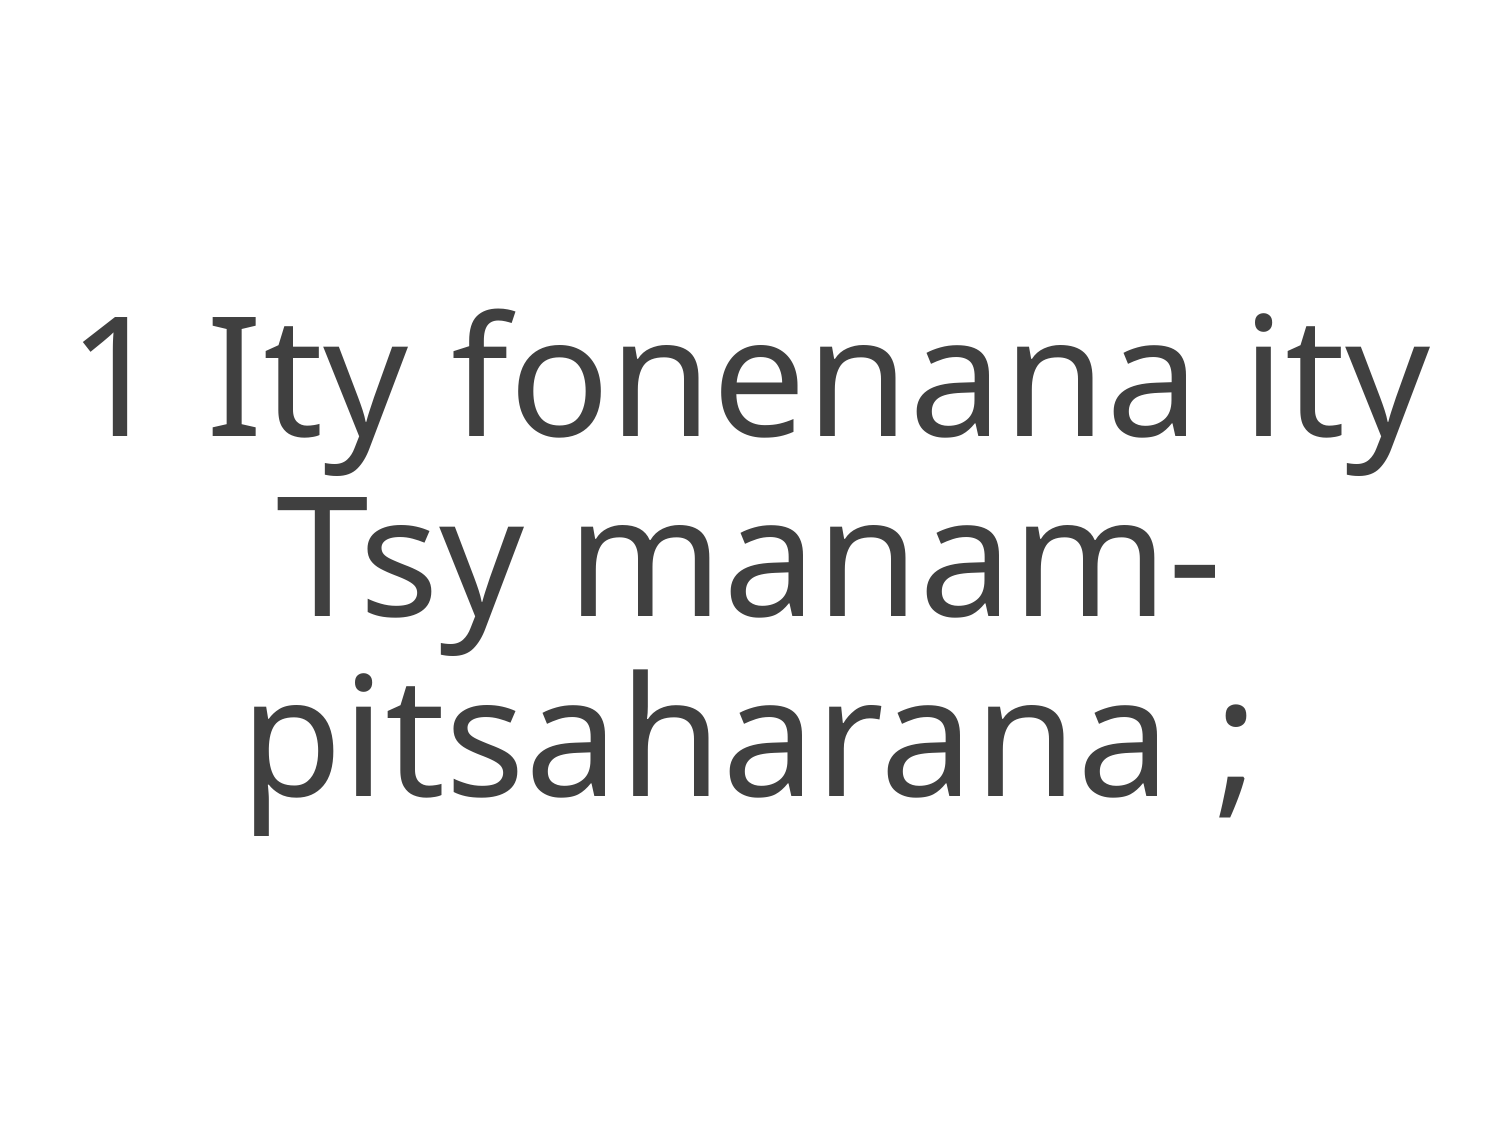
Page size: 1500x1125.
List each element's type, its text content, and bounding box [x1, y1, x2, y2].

title 1 Ity fonenana ity Tsy manam-pitsaharana ; [0, 453, 1500, 672]
